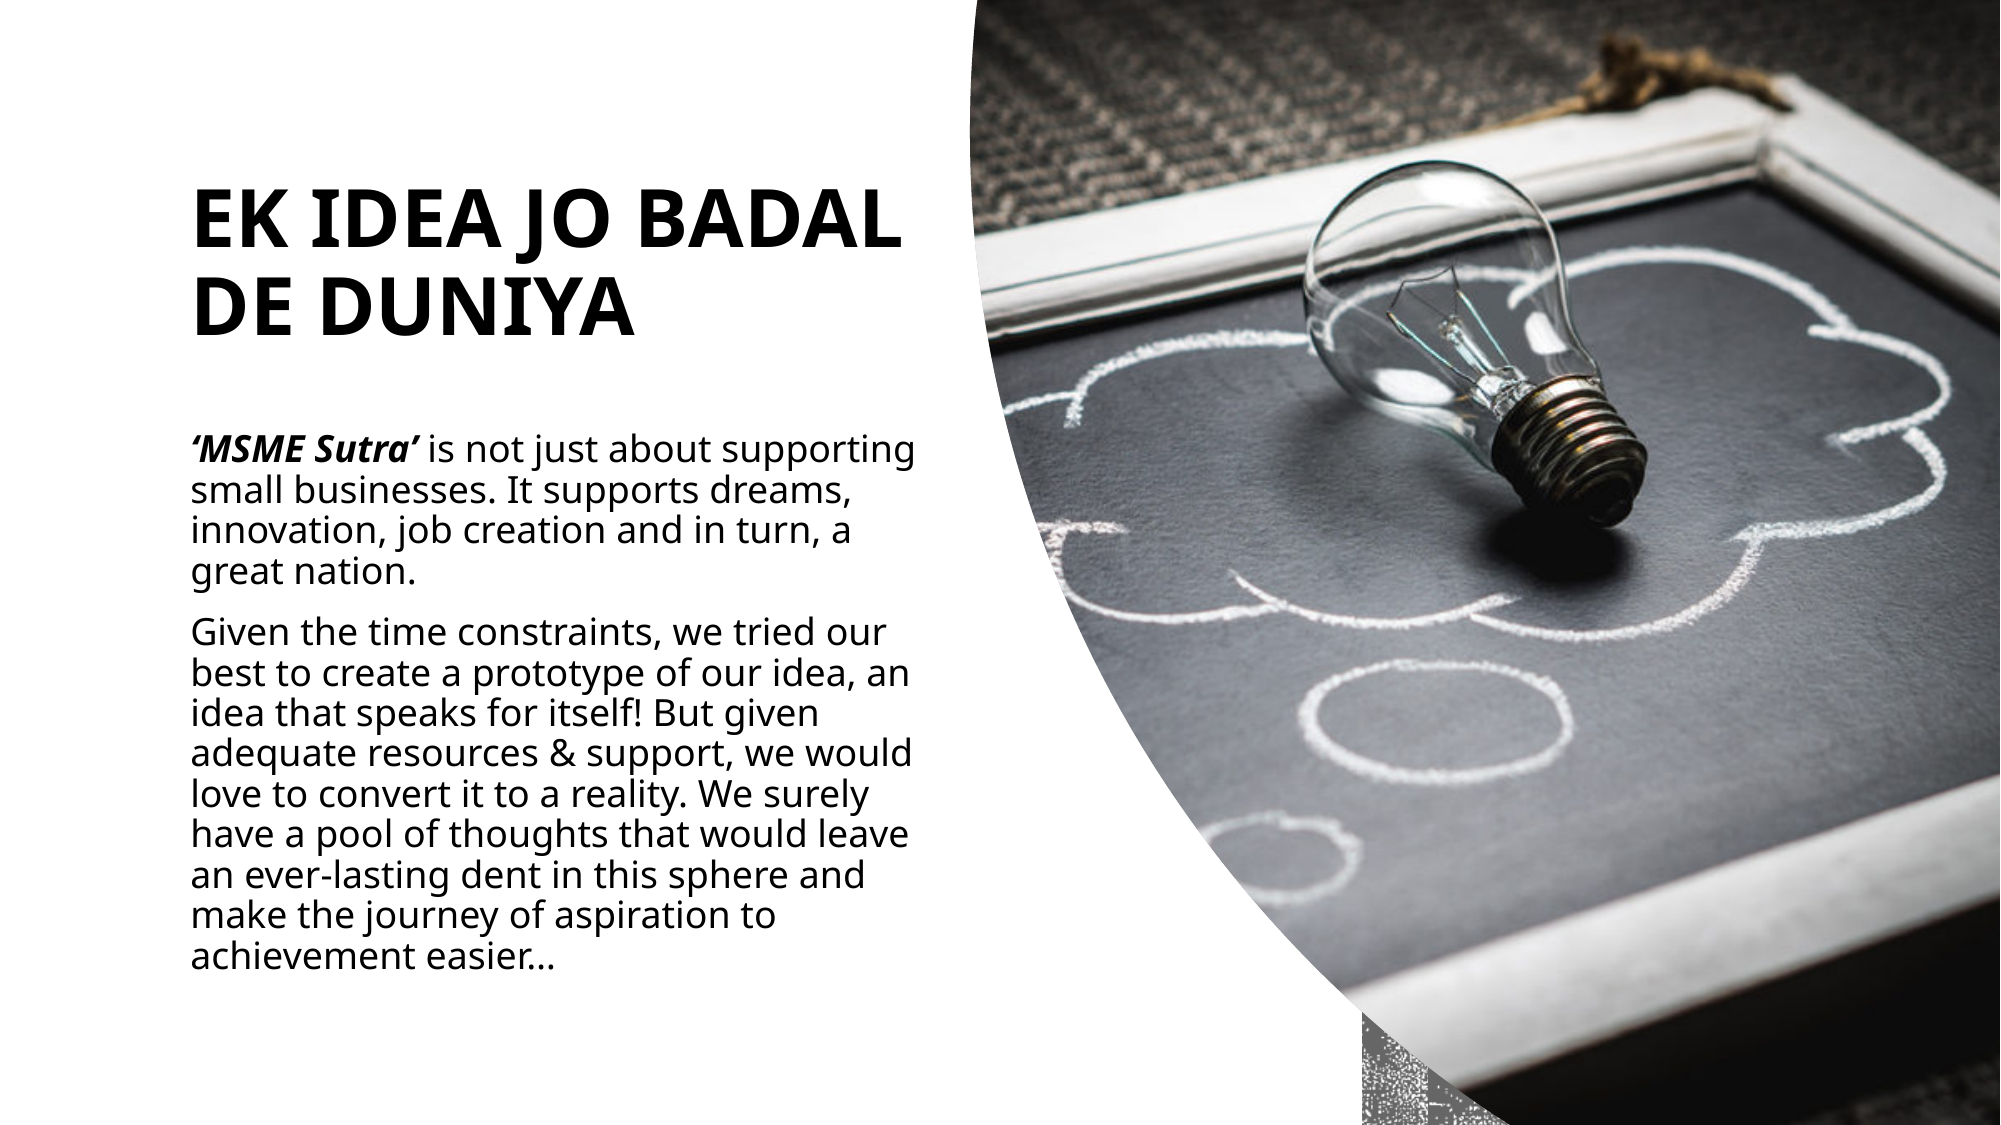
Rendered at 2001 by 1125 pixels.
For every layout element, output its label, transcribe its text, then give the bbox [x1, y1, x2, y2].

picture [969, 0, 2000, 1125]
title Ek idea jo badal de duniya [175, 130, 952, 400]
list ‘MSME Sutra’ is not just about supporting small businesses. It supports dreams, innovation, job creation and in turn, a great nation. Given the time constraints, we tried our best to create a prototype of our idea, an idea that speaks for itself! But given adequate resources & support, we would love to convert it to a reality. We surely have a pool of thoughts that would leave an ever-lasting dent in this sphere and make the journey of aspiration to achievement easier… [175, 423, 952, 1013]
